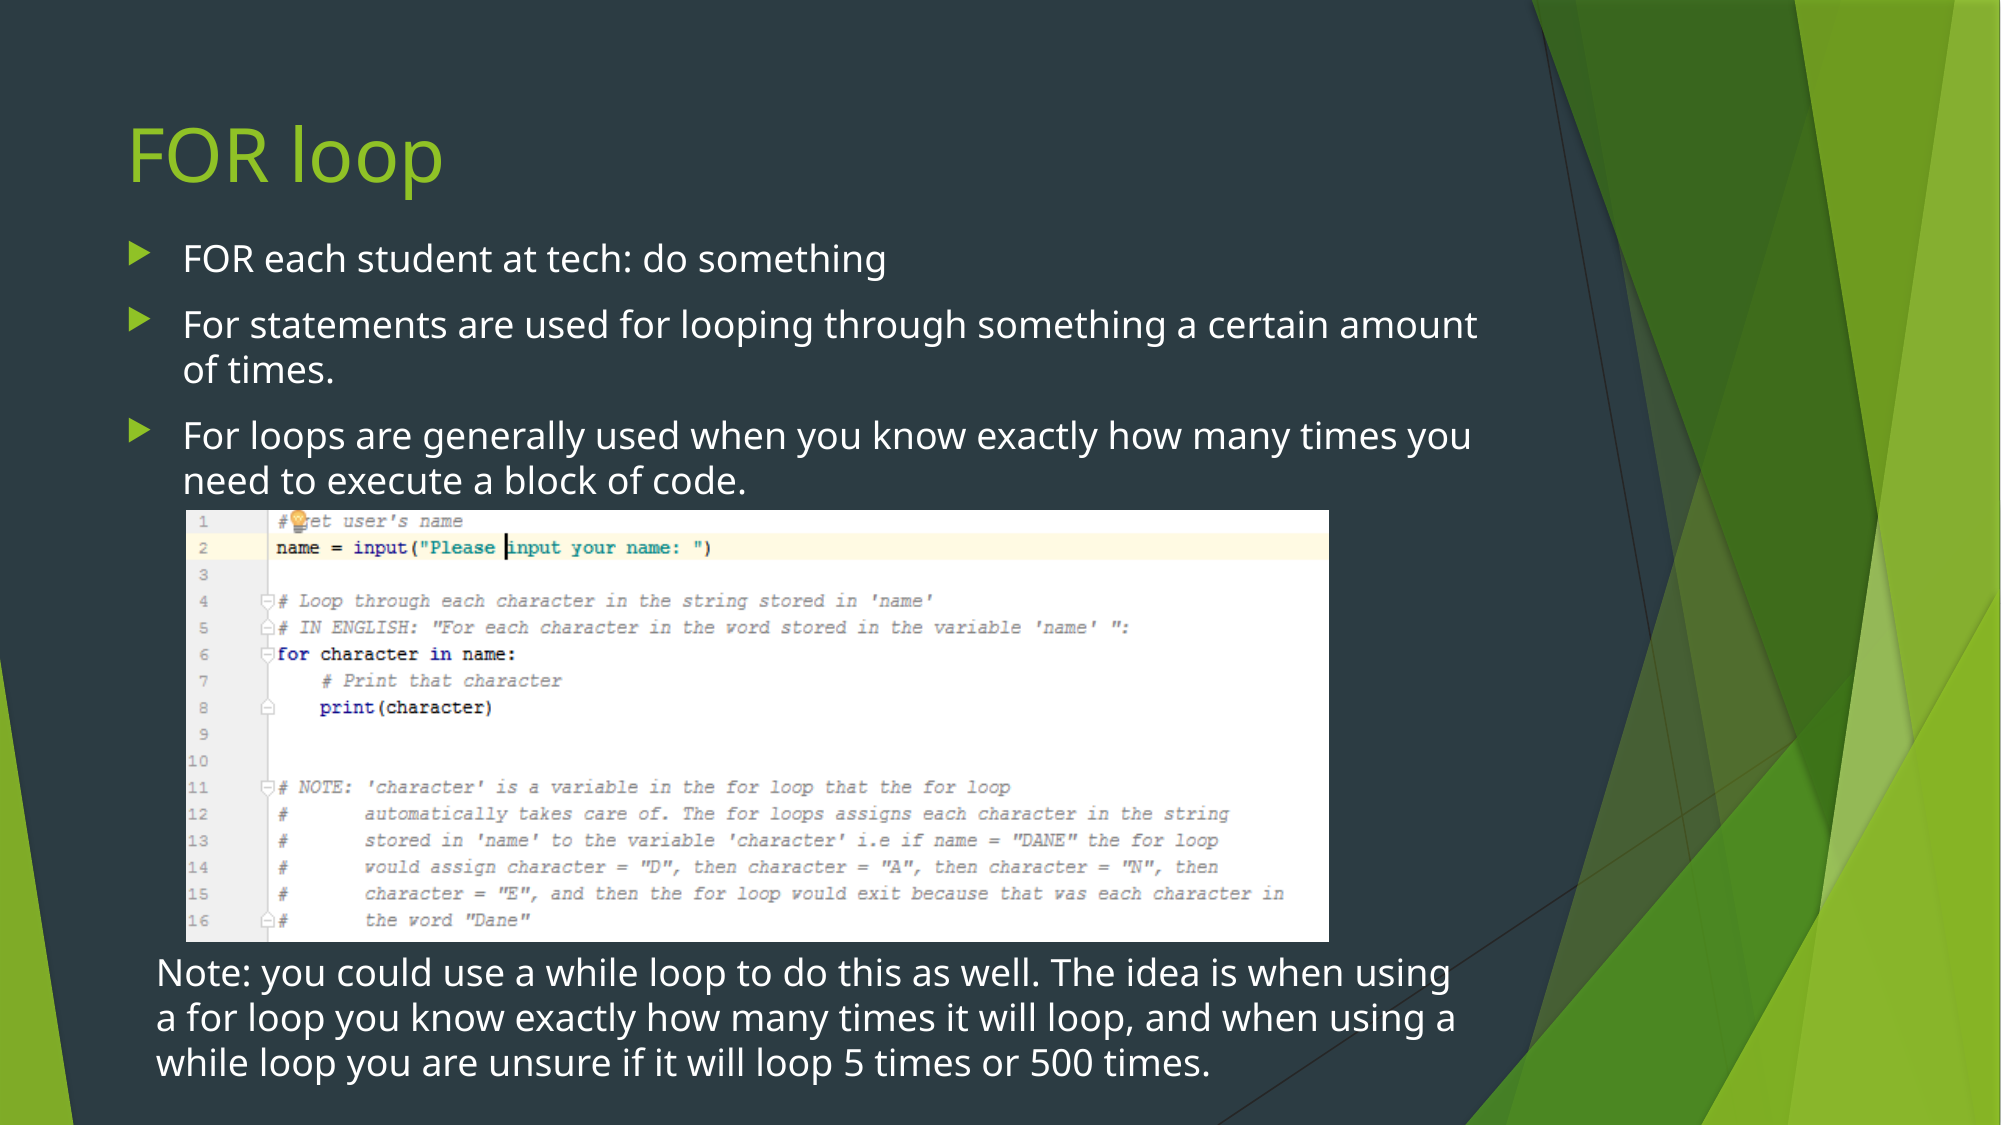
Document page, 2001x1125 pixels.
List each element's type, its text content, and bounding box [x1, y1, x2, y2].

text_box Note: you could use a while loop to do this as well. The idea is when using a for loop you know exactly how many times it will loop, and when using a while loop you are unsure if it will loop 5 times or 500 times. [141, 941, 1492, 1092]
list FOR each student at tech: do something For statements are used for looping through something a certain amount of times. For loops are generally used when you know exactly how many times you need to execute a block of code. [111, 227, 1522, 865]
title FOR loop [111, 99, 1522, 227]
picture [186, 509, 1330, 942]
